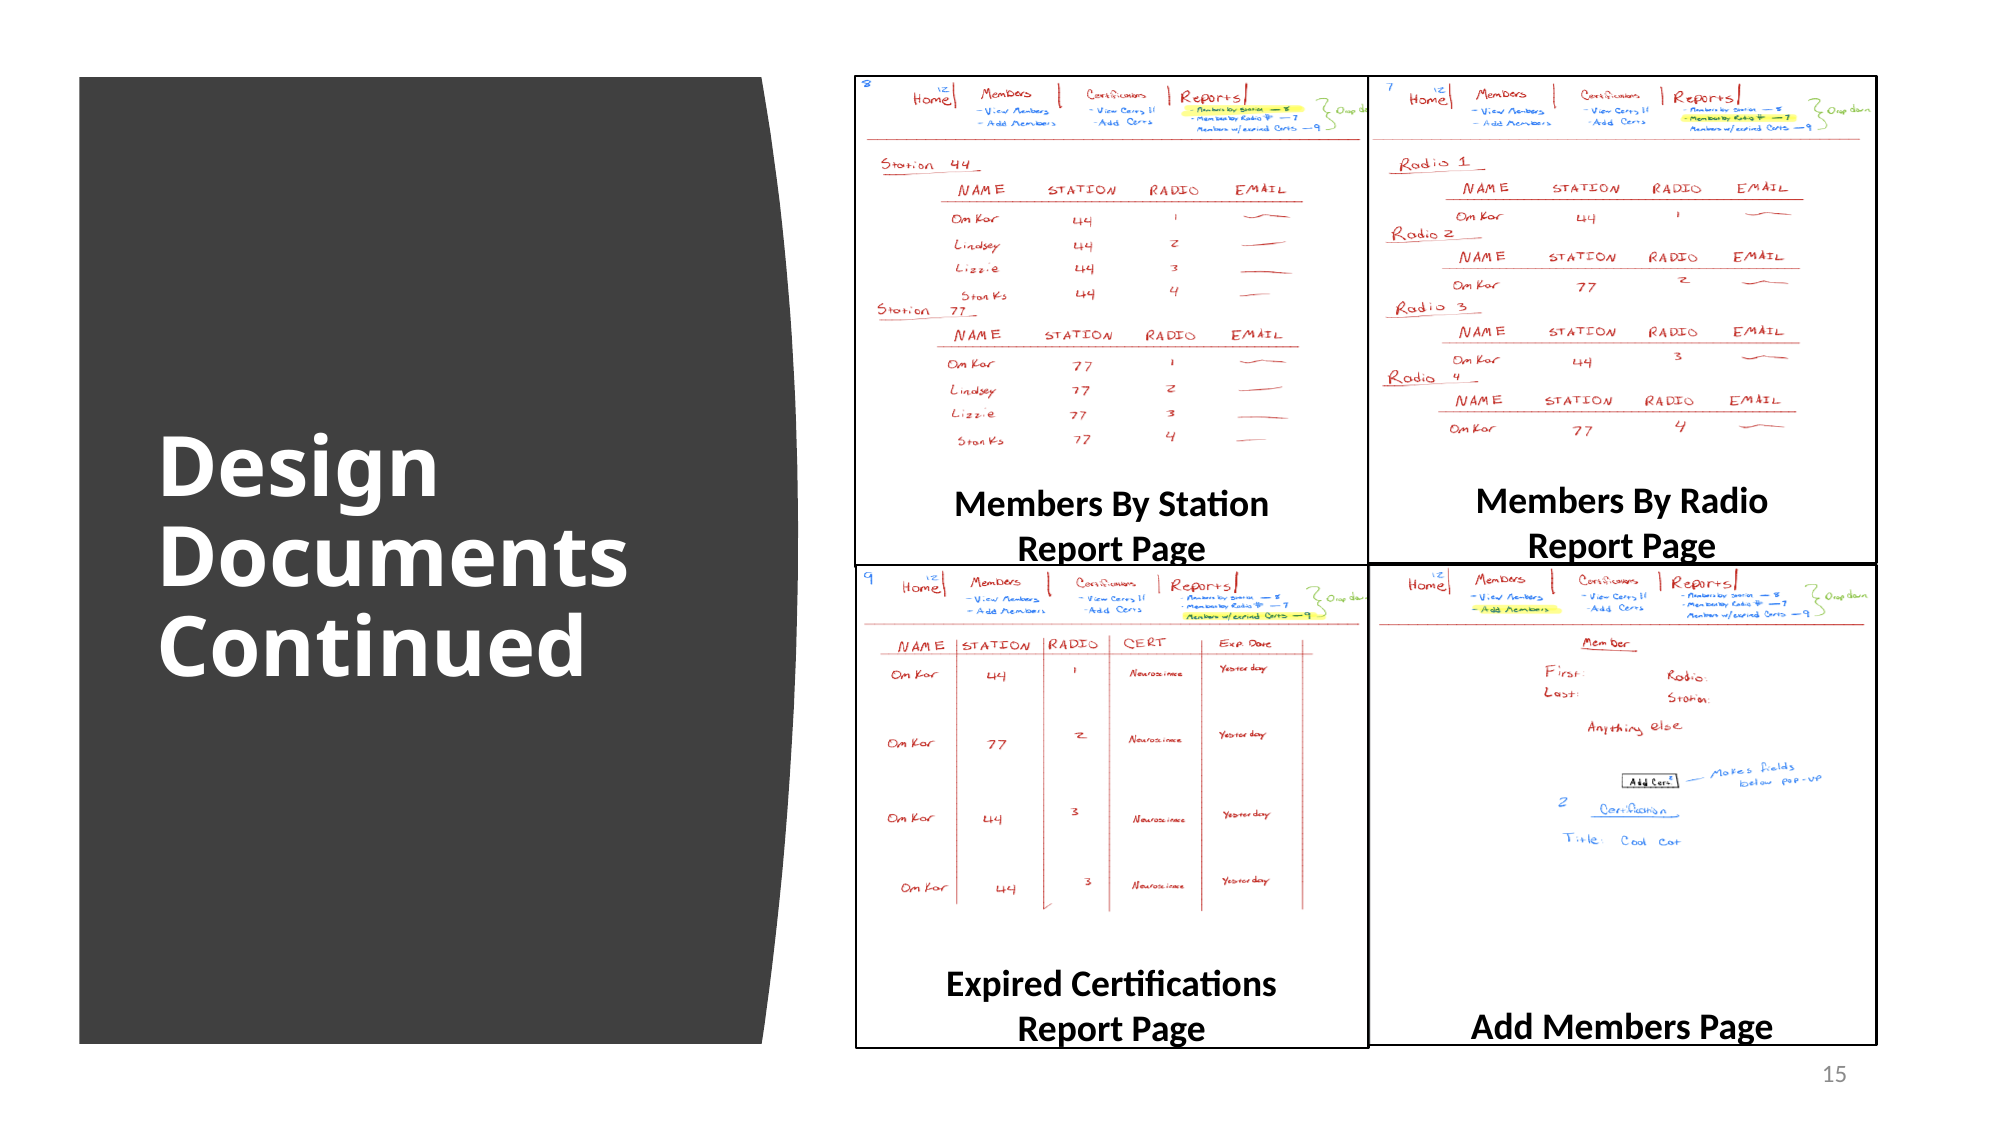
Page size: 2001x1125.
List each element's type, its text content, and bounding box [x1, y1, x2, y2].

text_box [1369, 77, 1876, 562]
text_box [857, 566, 1368, 1047]
text_box [78, 76, 800, 1045]
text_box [856, 77, 1368, 567]
slide_number 15 [1759, 1046, 1863, 1103]
title Design Documents Continued [141, 166, 702, 953]
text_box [1369, 566, 1876, 1044]
